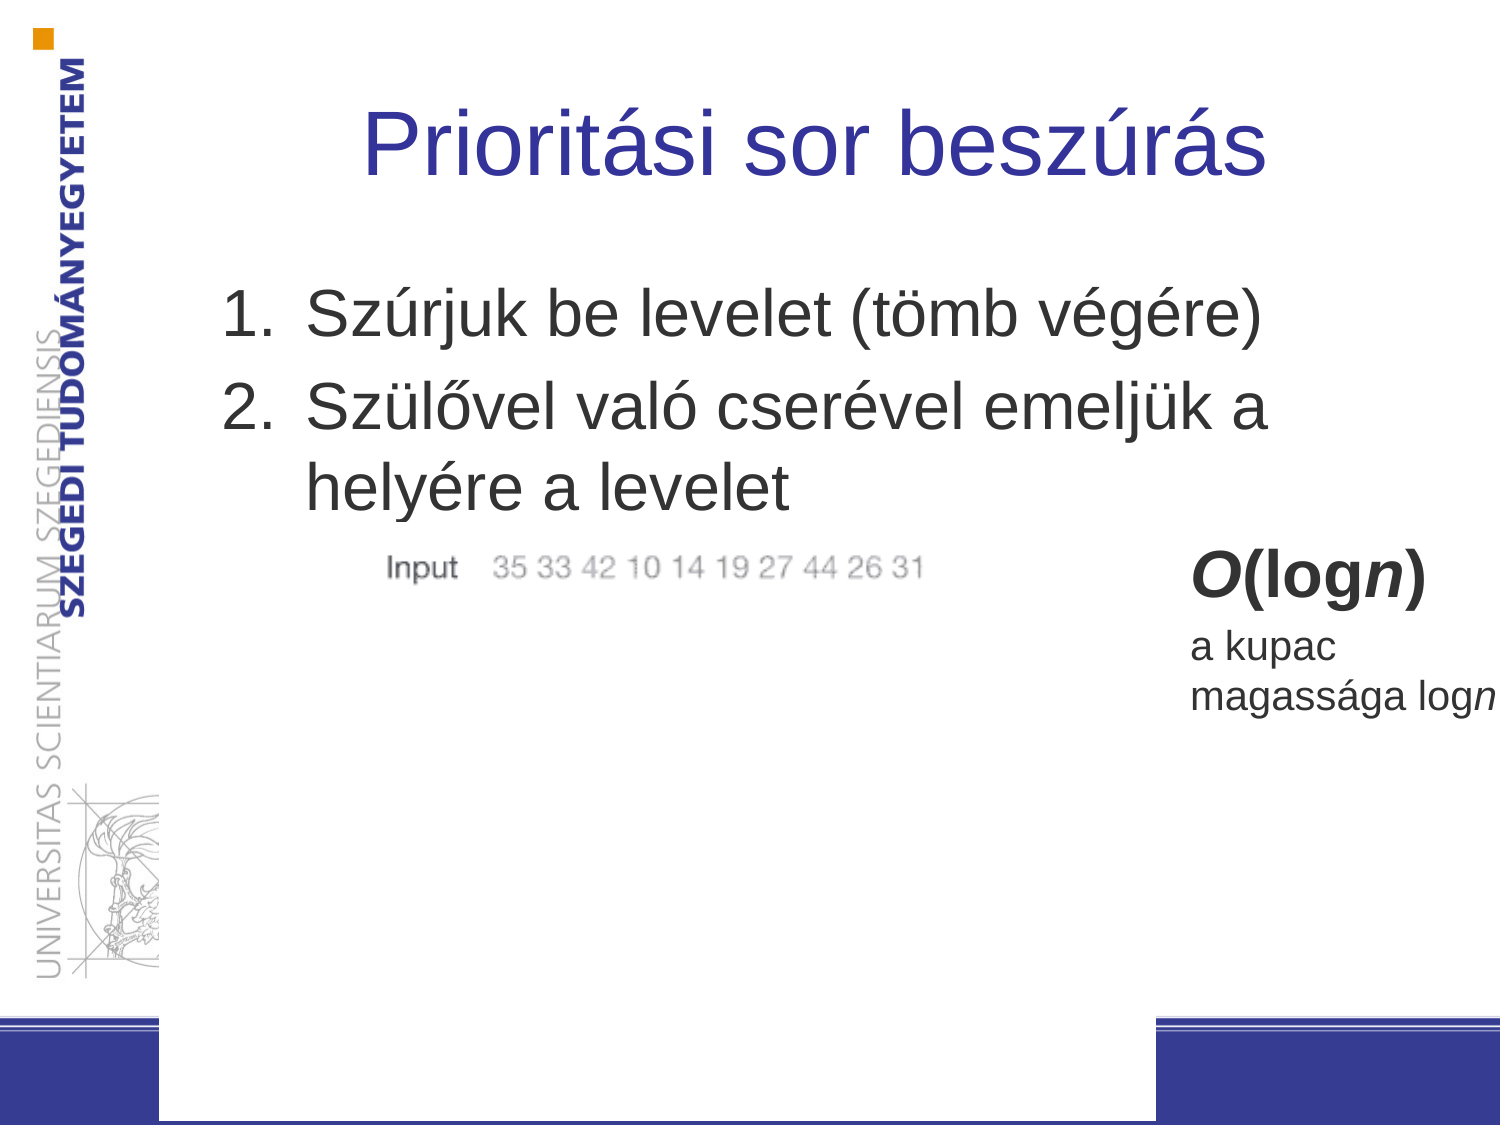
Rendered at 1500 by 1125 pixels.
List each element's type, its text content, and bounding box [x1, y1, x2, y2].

text_box O(logn) a kupac magassága logn [1175, 522, 1500, 937]
picture [0, 0, 1500, 1125]
title Prioritási sor beszúrás [206, 45, 1425, 233]
list Szúrjuk be levelet (tömb végére) Szülővel való cserével emeljük a helyére a levelet [206, 262, 1425, 977]
